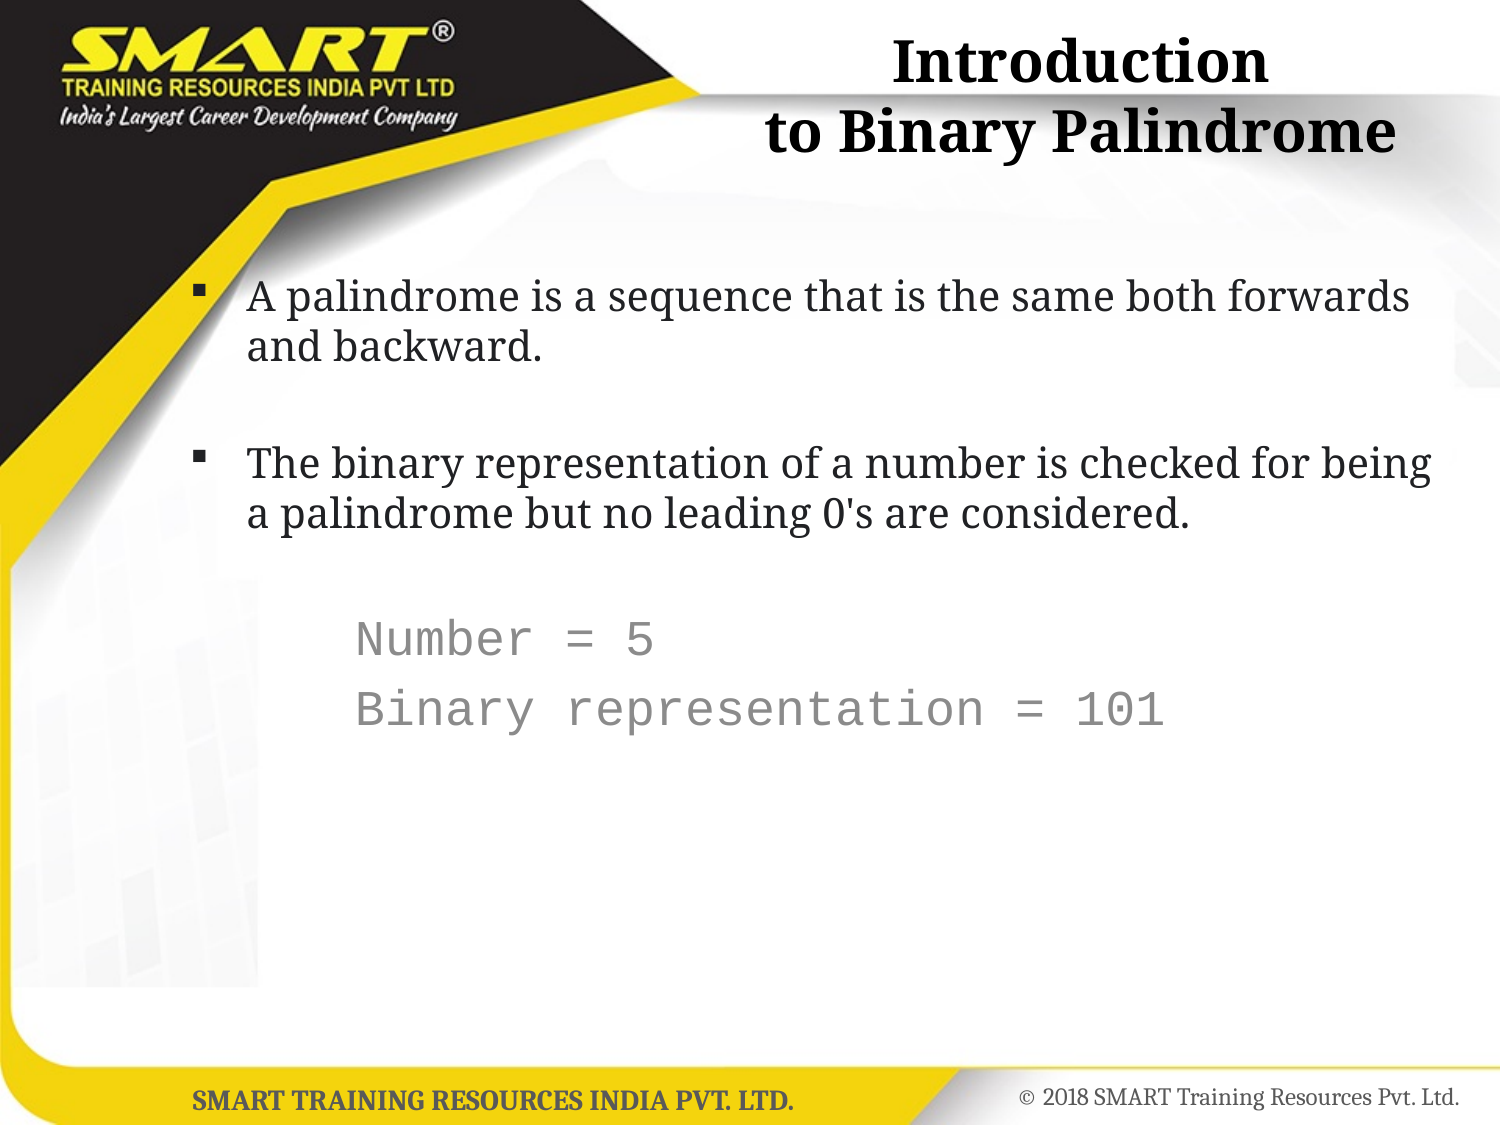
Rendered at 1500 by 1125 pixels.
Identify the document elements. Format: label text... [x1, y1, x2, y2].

subtitle A palindrome is a sequence that is the same both forwards and backward. The binary representation of a number is checked for being a palindrome but no leading 0's are considered. Number = 5 Binary representation = 101 [174, 262, 1450, 963]
picture [0, 0, 1500, 1125]
title Introduction to Binary Palindrome [537, 75, 1500, 200]
